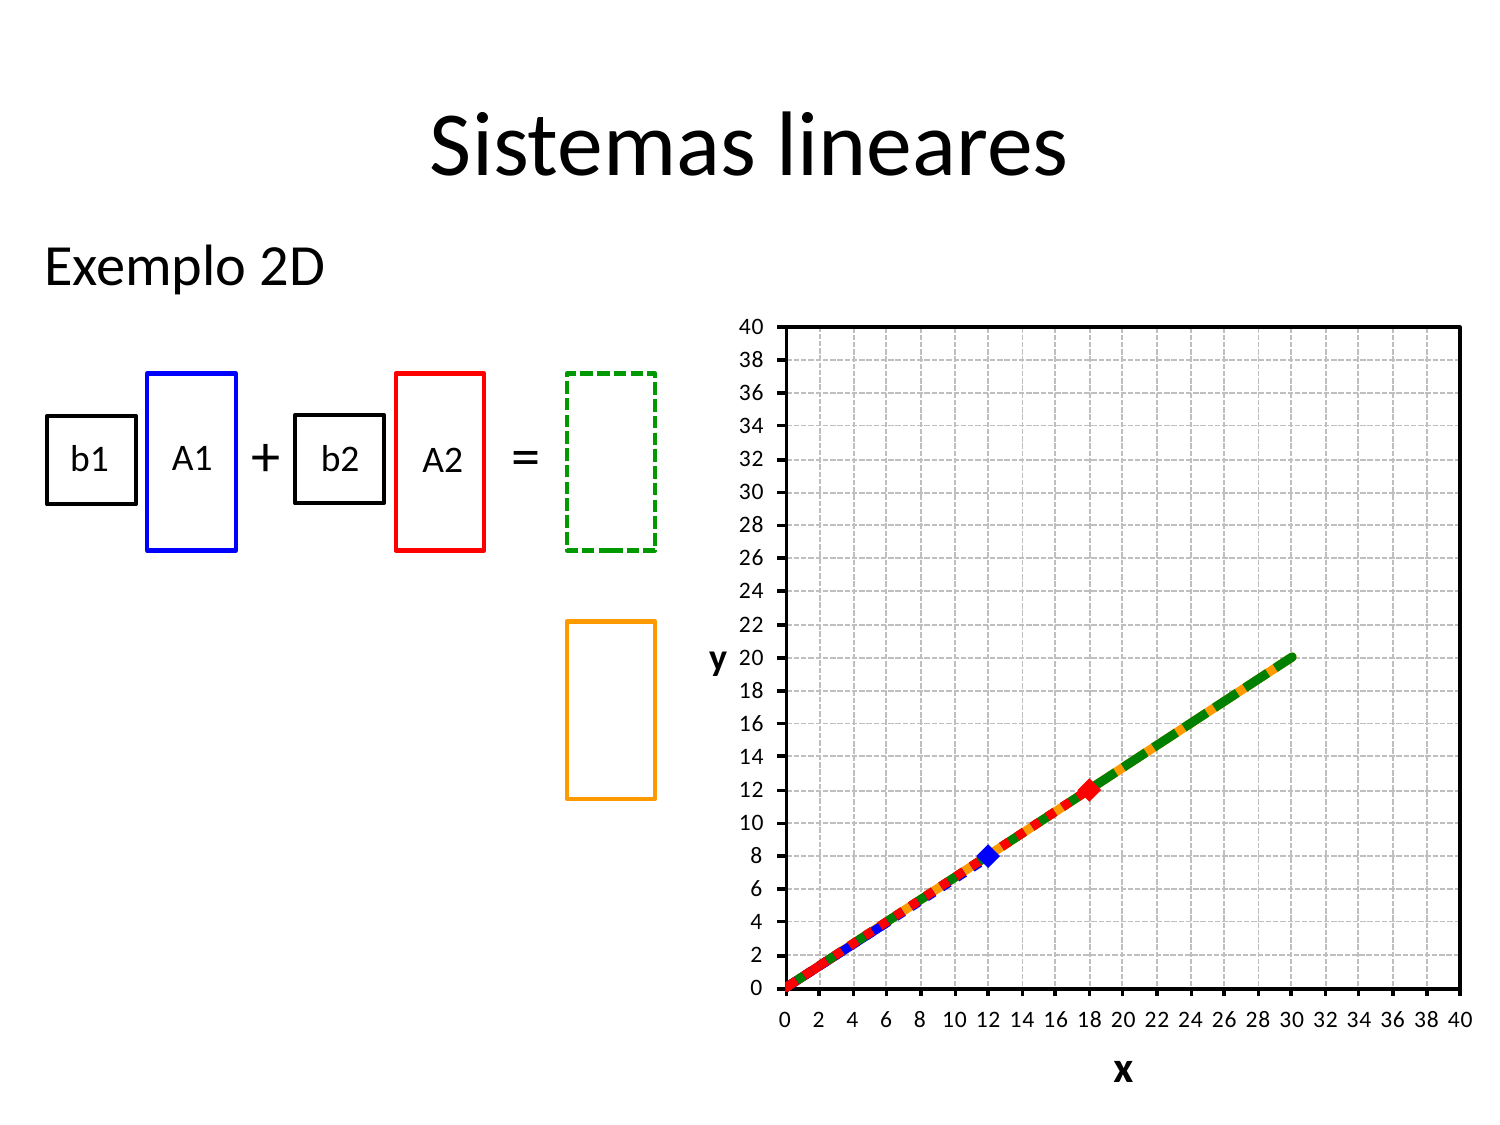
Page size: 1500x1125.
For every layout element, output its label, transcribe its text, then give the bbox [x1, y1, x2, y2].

text_box = [484, 411, 567, 496]
text_box [45, 414, 138, 506]
title Sistemas lineares [75, 45, 1425, 233]
text_box [565, 619, 657, 801]
text_box + [224, 411, 307, 496]
text_box [293, 413, 386, 505]
text_box A2 [401, 427, 484, 488]
picture [673, 297, 1500, 1125]
text_box [145, 371, 238, 553]
text_box A1 [151, 425, 224, 486]
text_box [394, 371, 486, 553]
text_box Exemplo 2D [29, 219, 408, 305]
text_box b1 [54, 426, 125, 487]
text_box b2 [307, 426, 376, 486]
text_box [565, 371, 657, 553]
